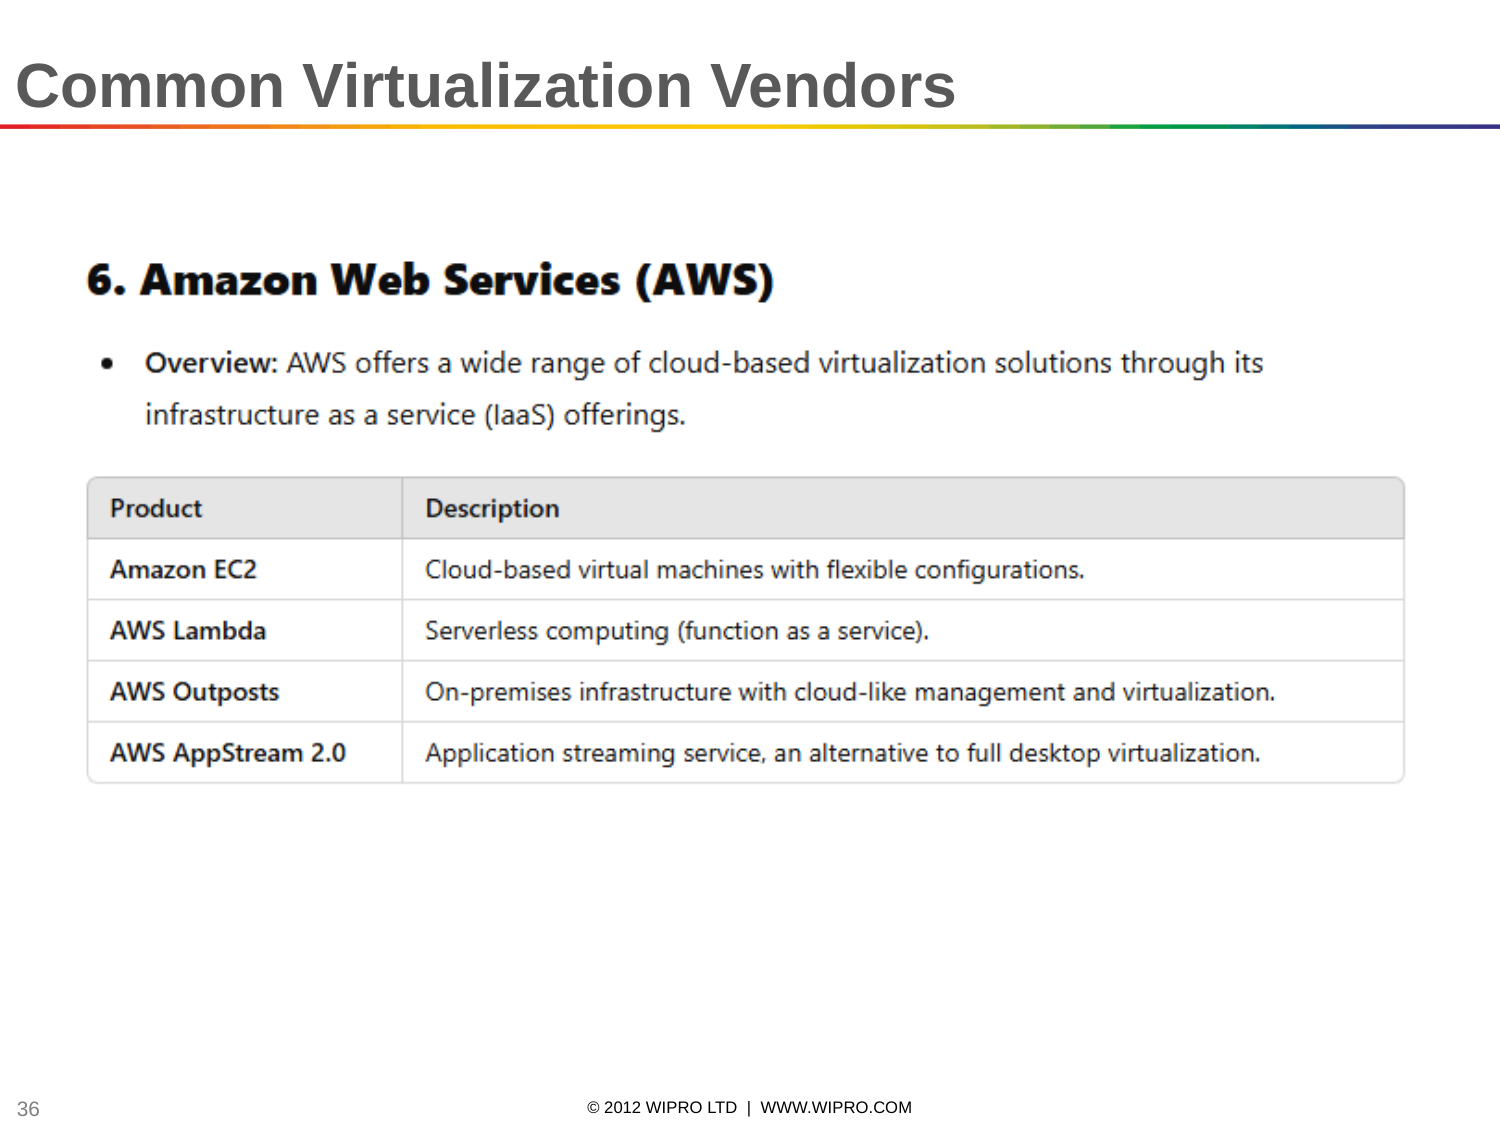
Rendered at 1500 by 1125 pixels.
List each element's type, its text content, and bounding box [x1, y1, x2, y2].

picture [37, 212, 1424, 826]
list Common Virtualization Vendors [0, 0, 1500, 115]
